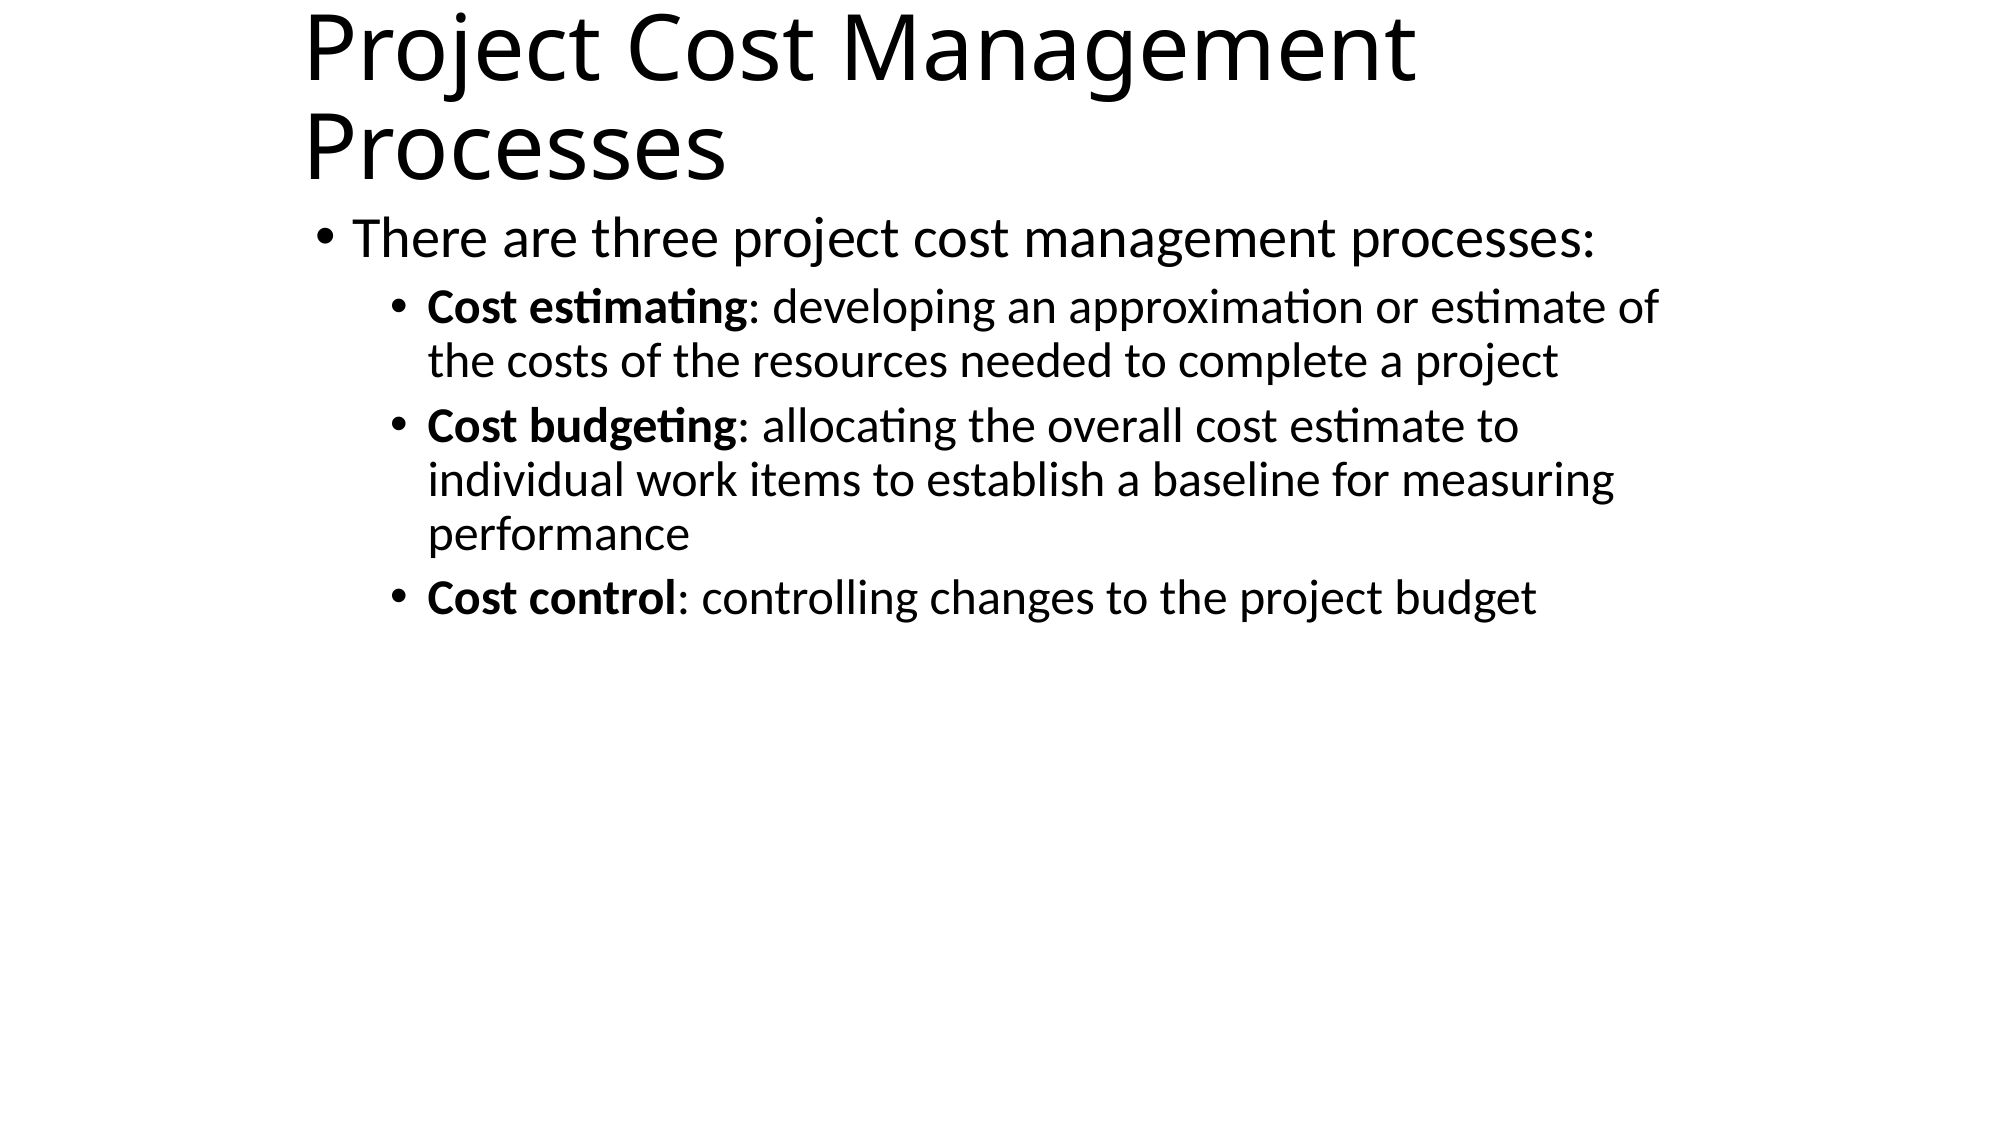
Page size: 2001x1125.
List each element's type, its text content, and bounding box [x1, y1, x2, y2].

list There are three project cost management processes: Cost estimating: developing an approximation or estimate of the costs of the resources needed to complete a project Cost budgeting: allocating the overall cost estimate to individual work items to establish a baseline for measuring performance Cost control: controlling changes to the project budget [300, 200, 1675, 986]
title Project Cost Management Processes [287, 12, 1750, 188]
